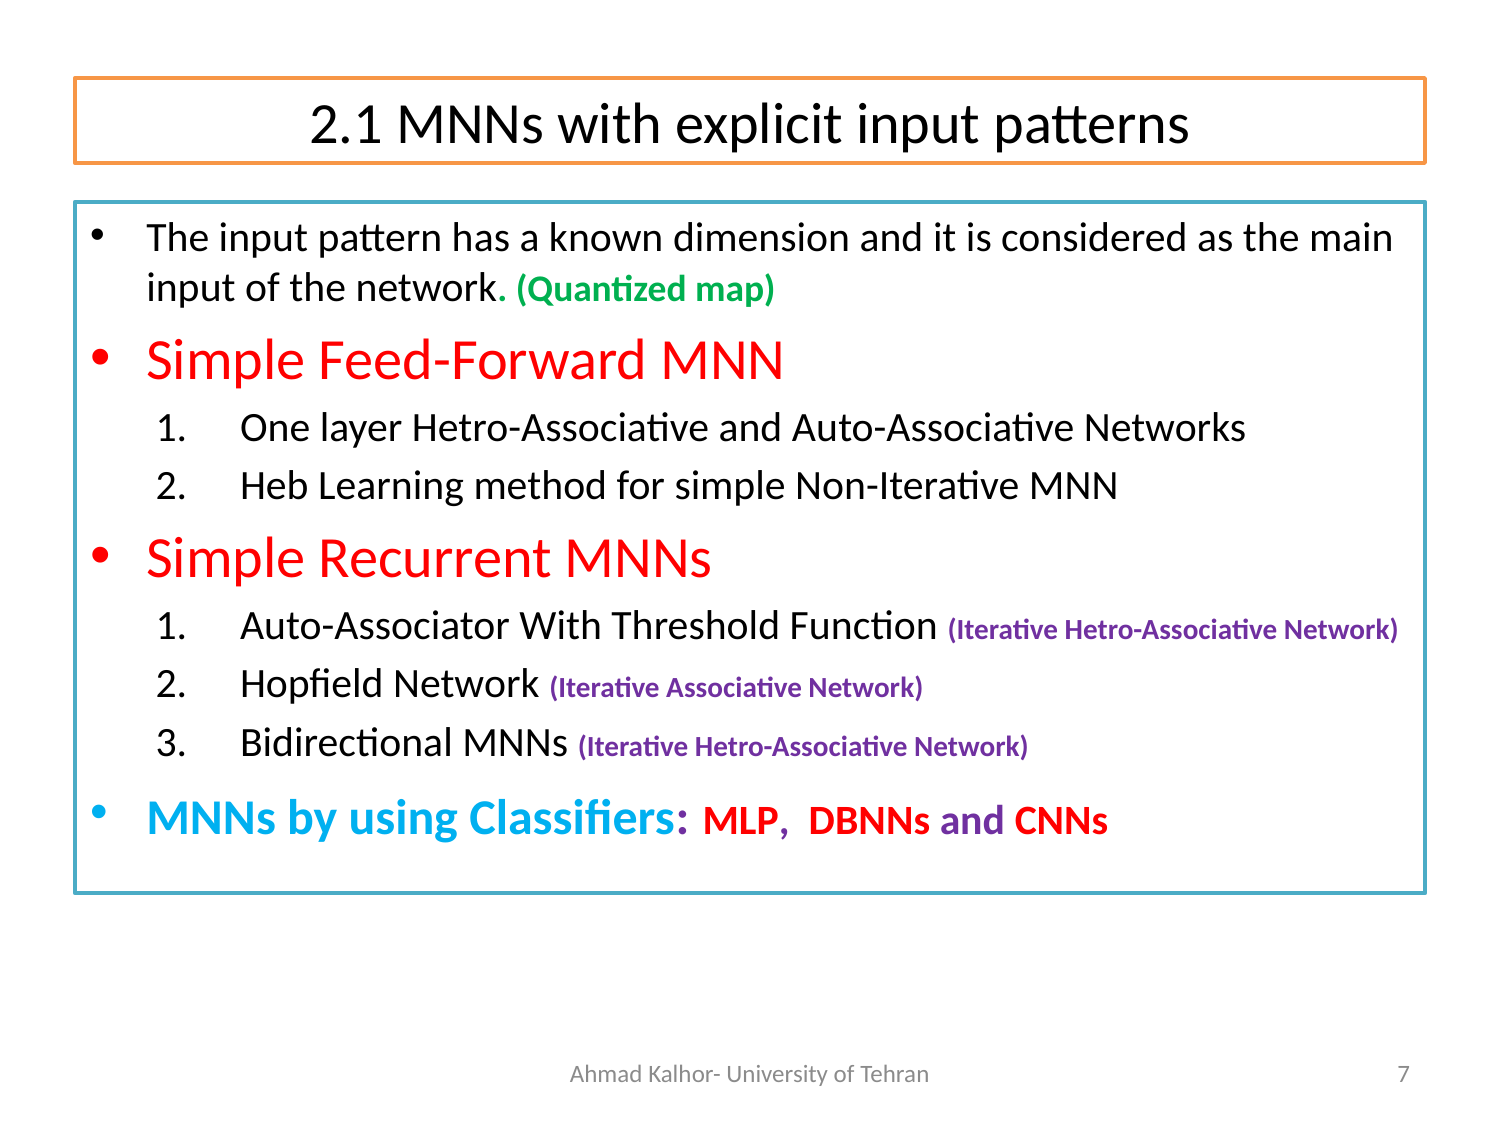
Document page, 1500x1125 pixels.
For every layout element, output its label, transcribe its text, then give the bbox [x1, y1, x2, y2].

footer Ahmad Kalhor- University of Tehran [512, 1042, 988, 1103]
slide_number 7 [1074, 1042, 1425, 1103]
list The input pattern has a known dimension and it is considered as the main input of the network. (Quantized map) Simple Feed-Forward MNN One layer Hetro-Associative and Auto-Associative Networks Heb Learning method for simple Non-Iterative MNN Simple Recurrent MNNs Auto-Associator With Threshold Function (Iterative Hetro-Associative Network) Hopfield Network (Iterative Associative Network) Bidirectional MNNs (Iterative Hetro-Associative Network) MNNs by using Classifiers: MLP, DBNNs and CNNs [73, 200, 1427, 895]
text_box 2.1 MNNs with explicit input patterns [73, 76, 1427, 165]
